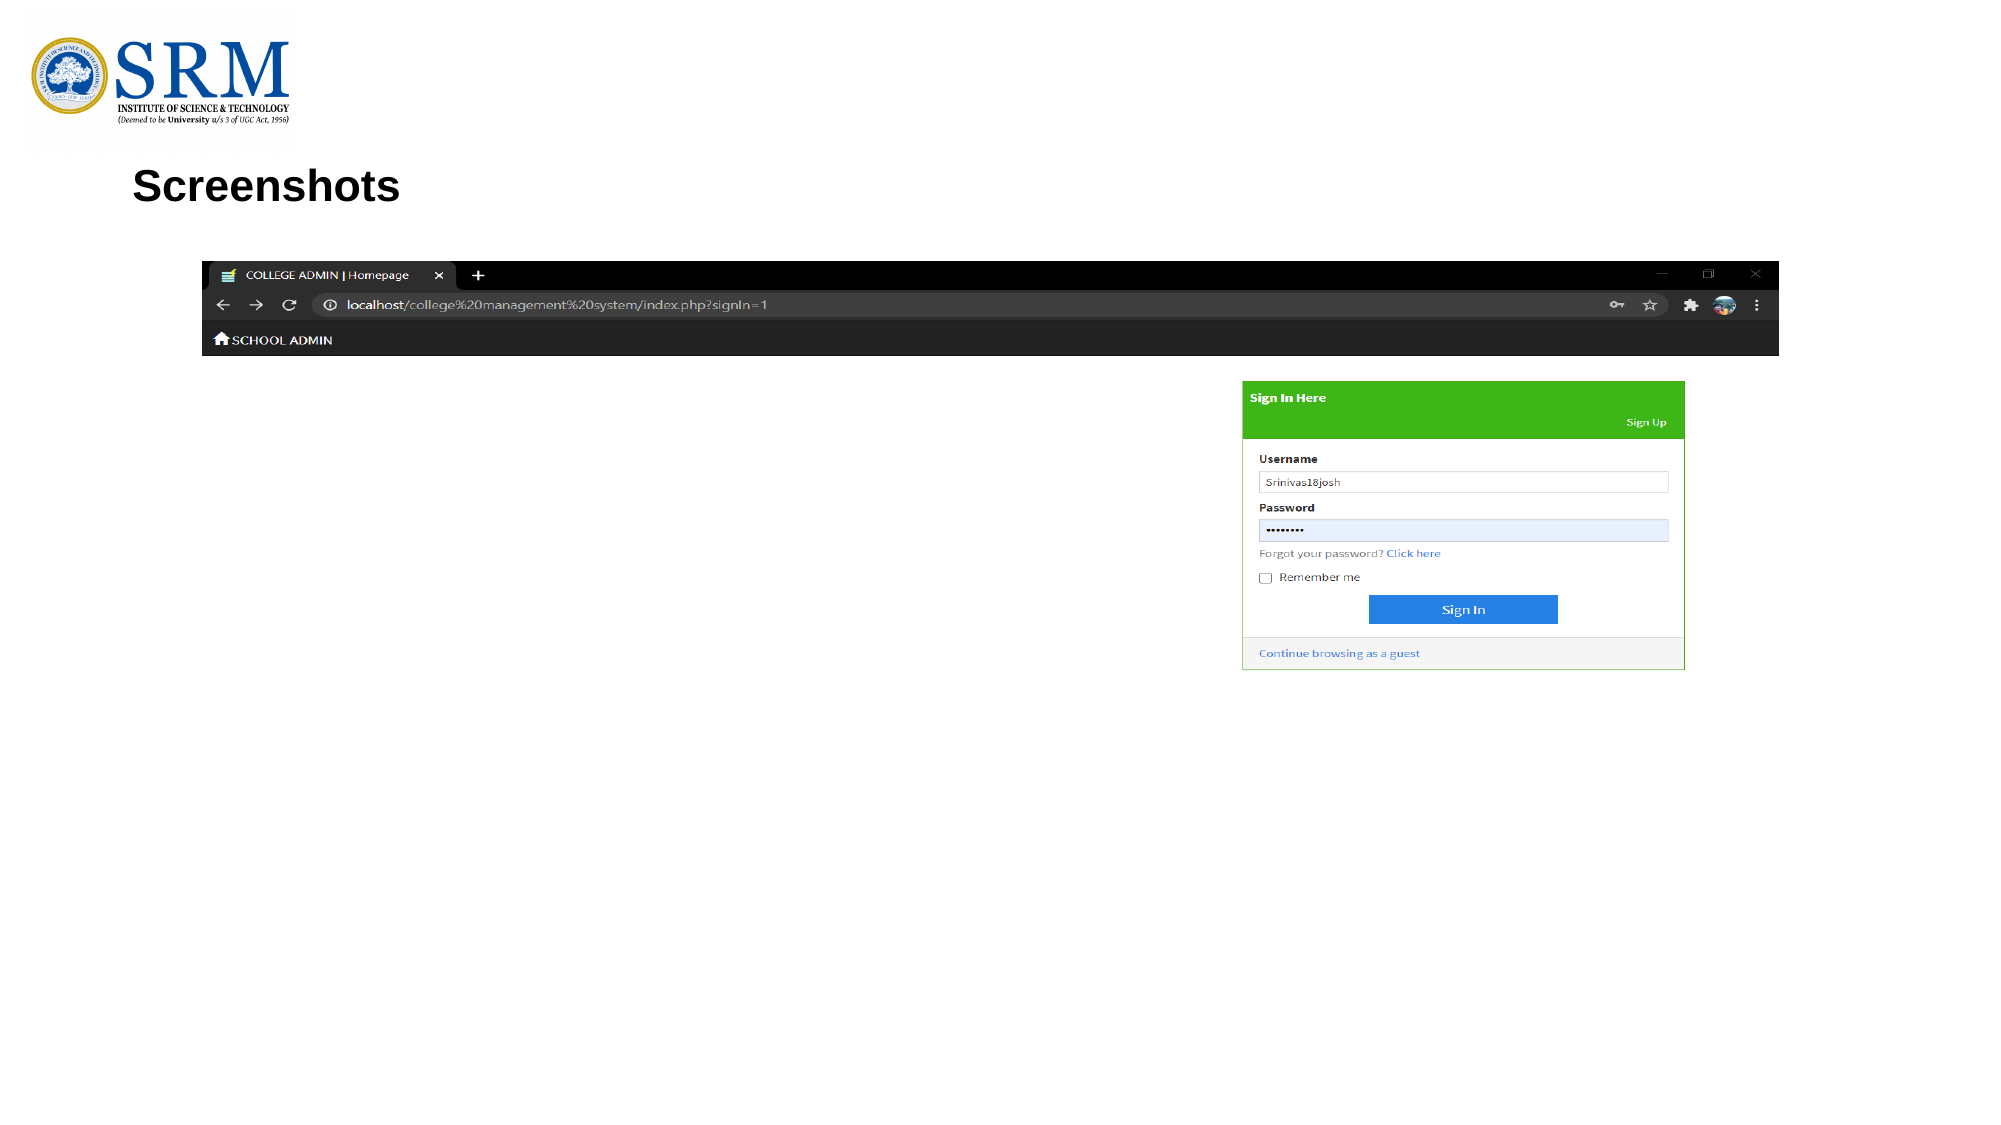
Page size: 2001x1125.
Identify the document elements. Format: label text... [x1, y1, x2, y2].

picture [202, 261, 1779, 957]
title Screenshots [117, 155, 509, 220]
picture [26, 6, 295, 156]
